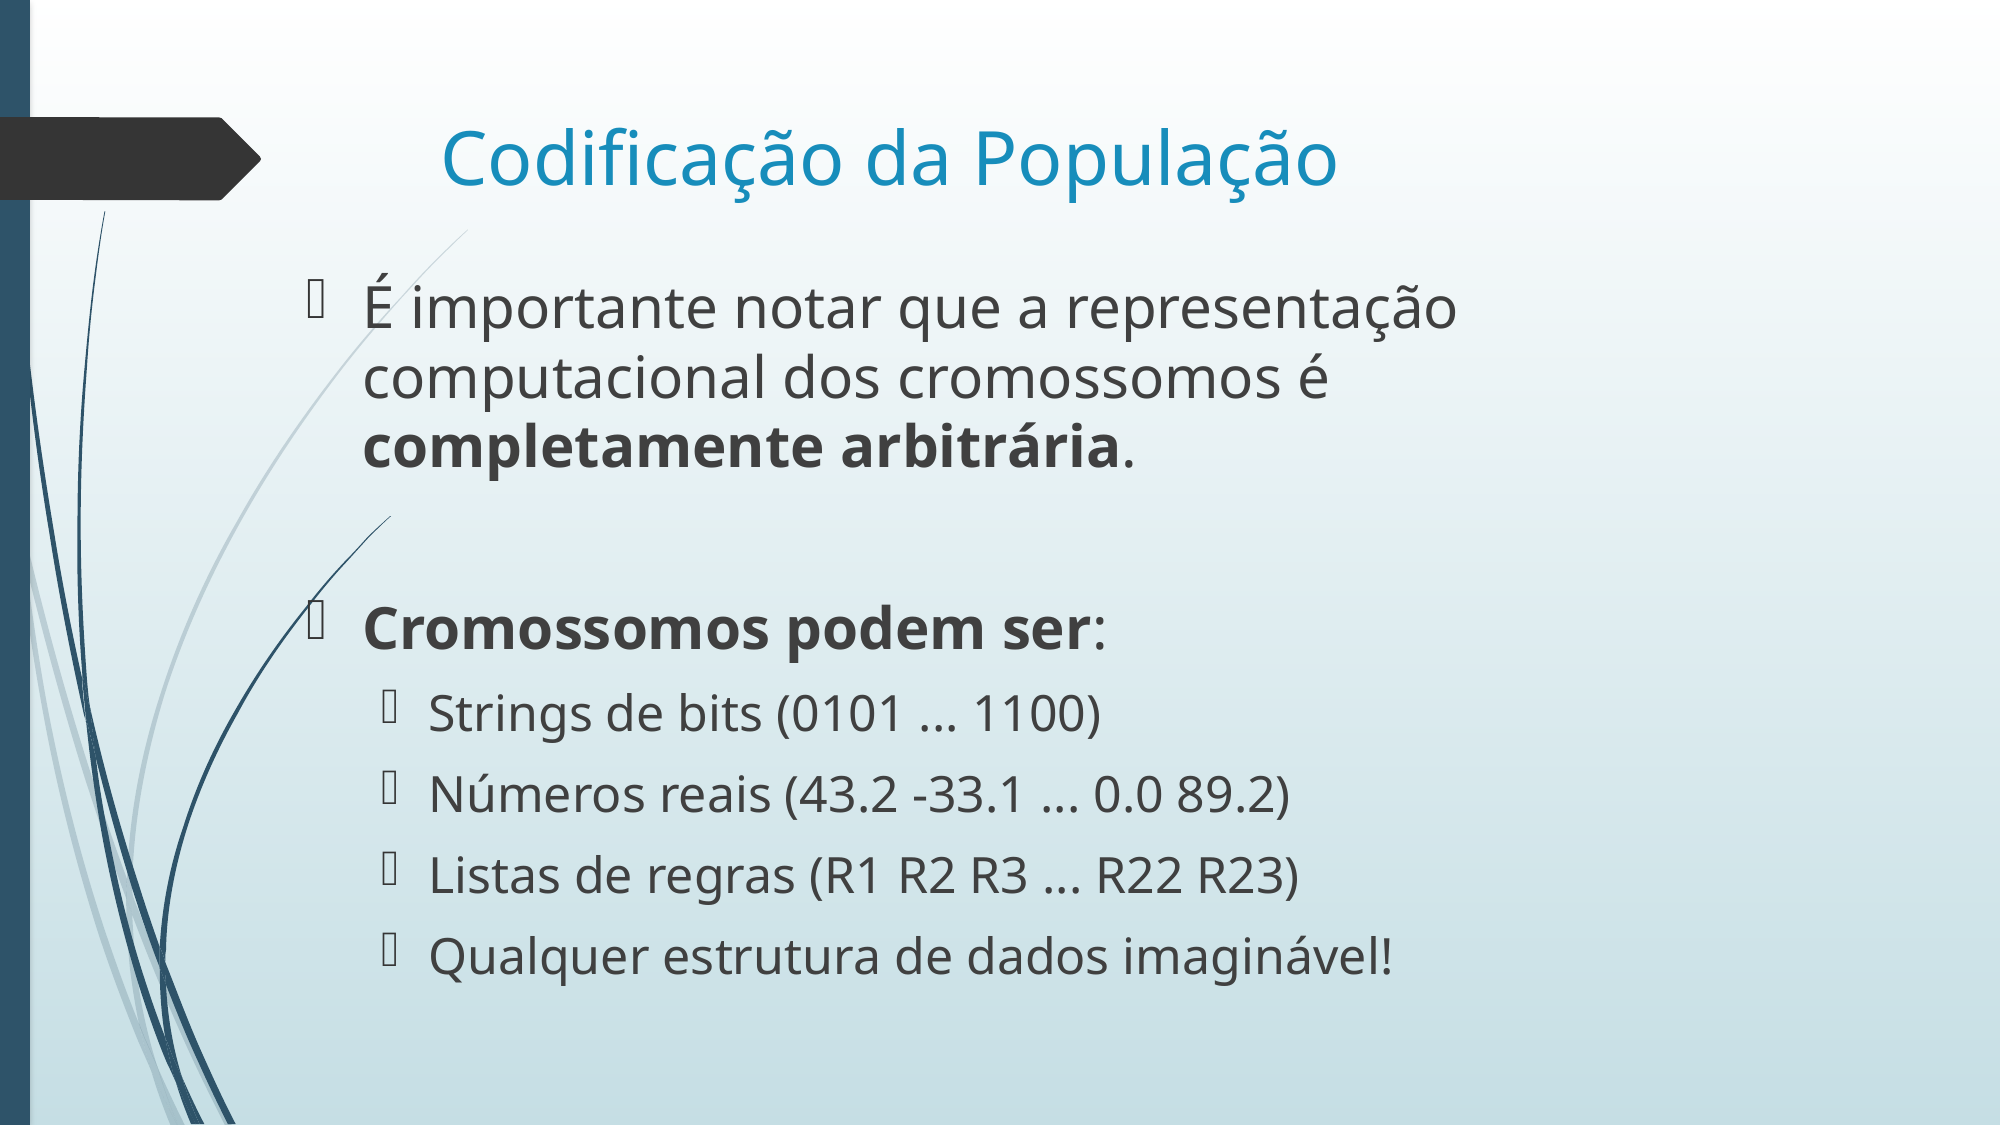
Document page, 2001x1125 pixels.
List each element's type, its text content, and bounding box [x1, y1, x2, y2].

title Codificação da População [425, 102, 1888, 313]
list É importante notar que a representação computacional dos cromossomos é completamente arbitrária. Cromossomos podem ser: Strings de bits (0101 ... 1100) Números reais (43.2 -33.1 ... 0.0 89.2) Listas de regras (R1 R2 R3 ... R22 R23) Qualquer estrutura de dados imaginável! [291, 262, 1699, 1005]
